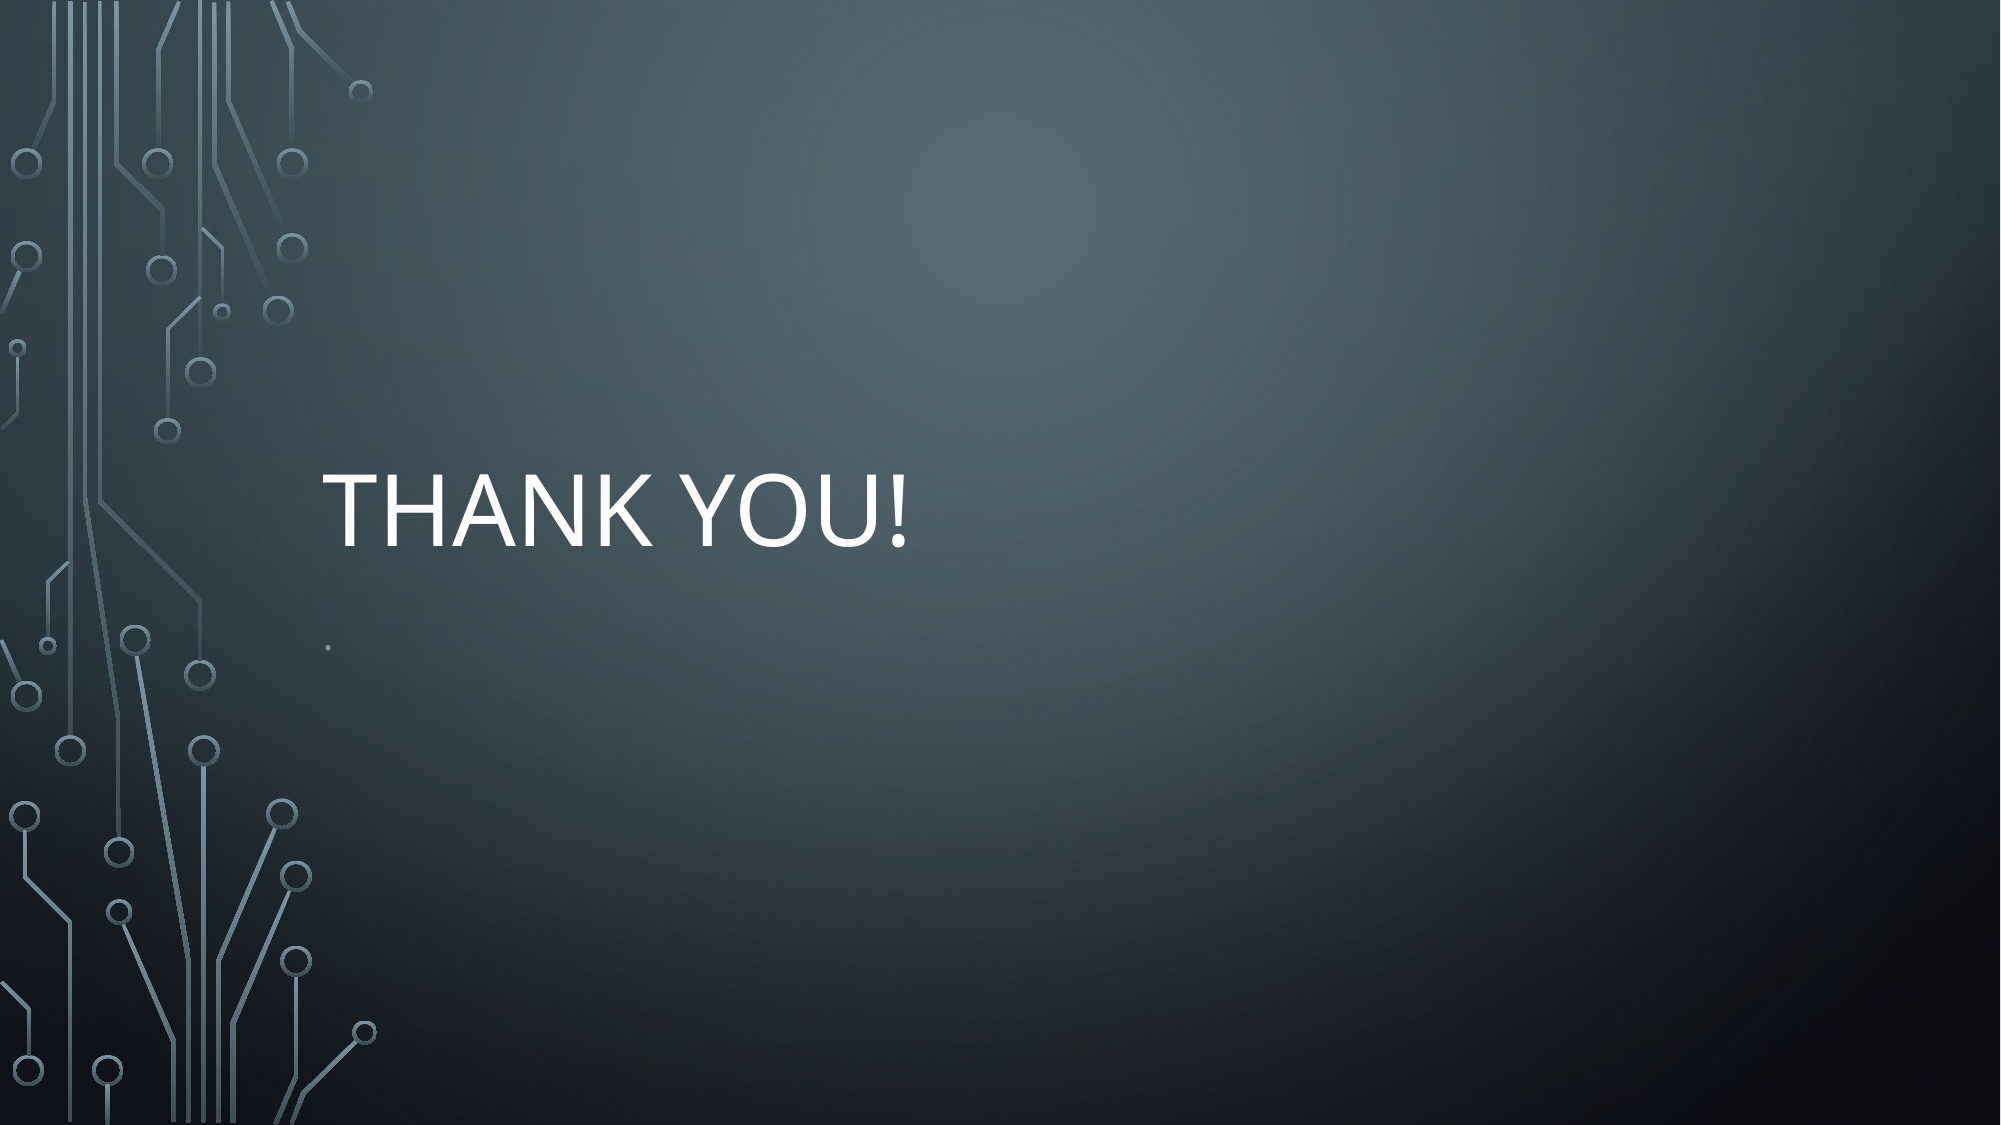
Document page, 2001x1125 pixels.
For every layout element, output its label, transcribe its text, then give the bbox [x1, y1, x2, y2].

title Thank You! [307, 184, 1750, 576]
subtitle . [307, 590, 1750, 863]
